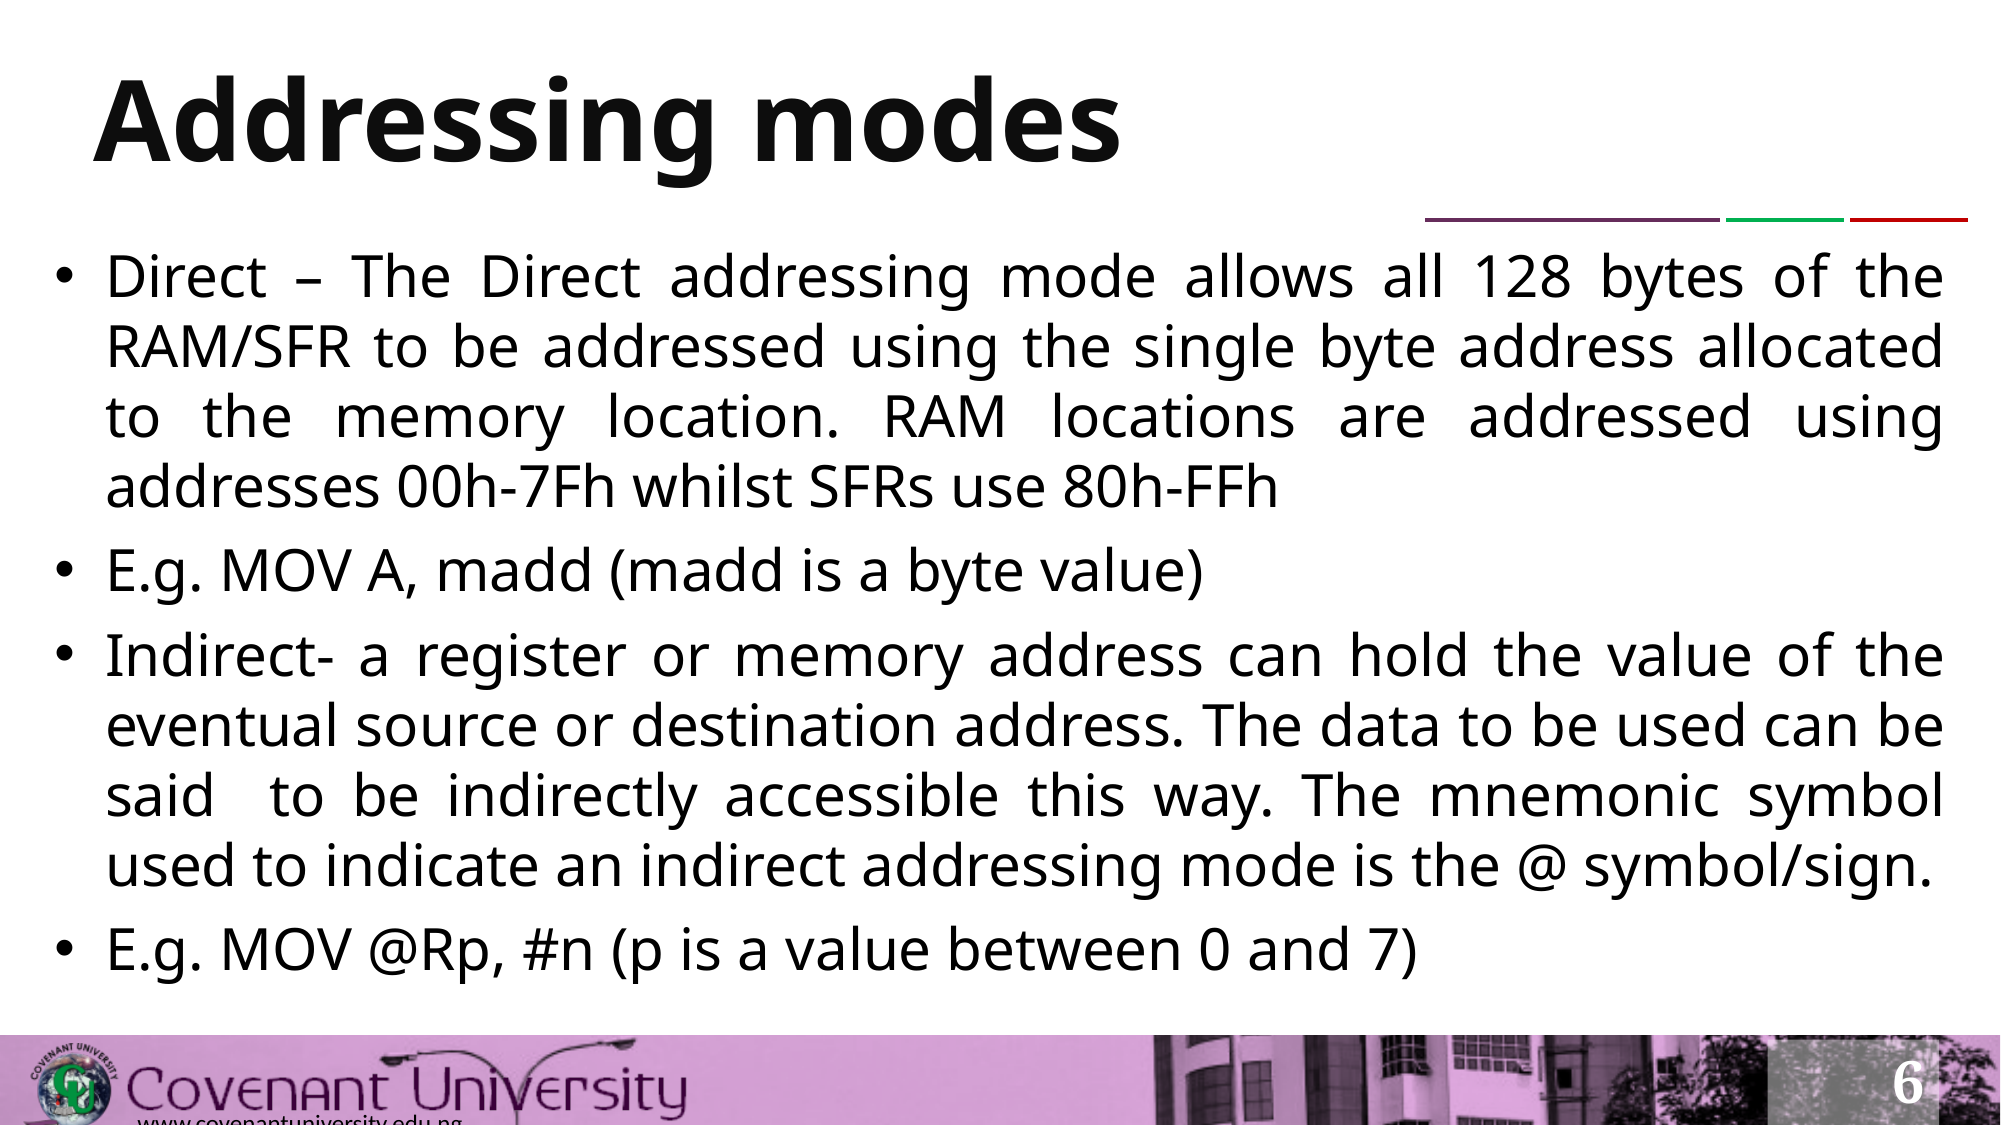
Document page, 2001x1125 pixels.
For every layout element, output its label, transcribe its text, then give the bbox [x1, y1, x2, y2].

picture [23, 1036, 1071, 1125]
title Addressing modes [74, 20, 2000, 213]
list Direct – The Direct addressing mode allows all 128 bytes of the RAM/SFR to be addressed using the single byte address allocated to the memory location. RAM locations are addressed using addresses 00h-7Fh whilst SFRs use 80h-FFh E.g. MOV A, madd (madd is a byte value) Indirect- a register or memory address can hold the value of the eventual source or destination address. The data to be used can be said to be indirectly accessible this way. The mnemonic symbol used to indicate an indirect addressing mode is the @ symbol/sign. E.g. MOV @Rp, #n (p is a value between 0 and 7) [39, 231, 1961, 1024]
